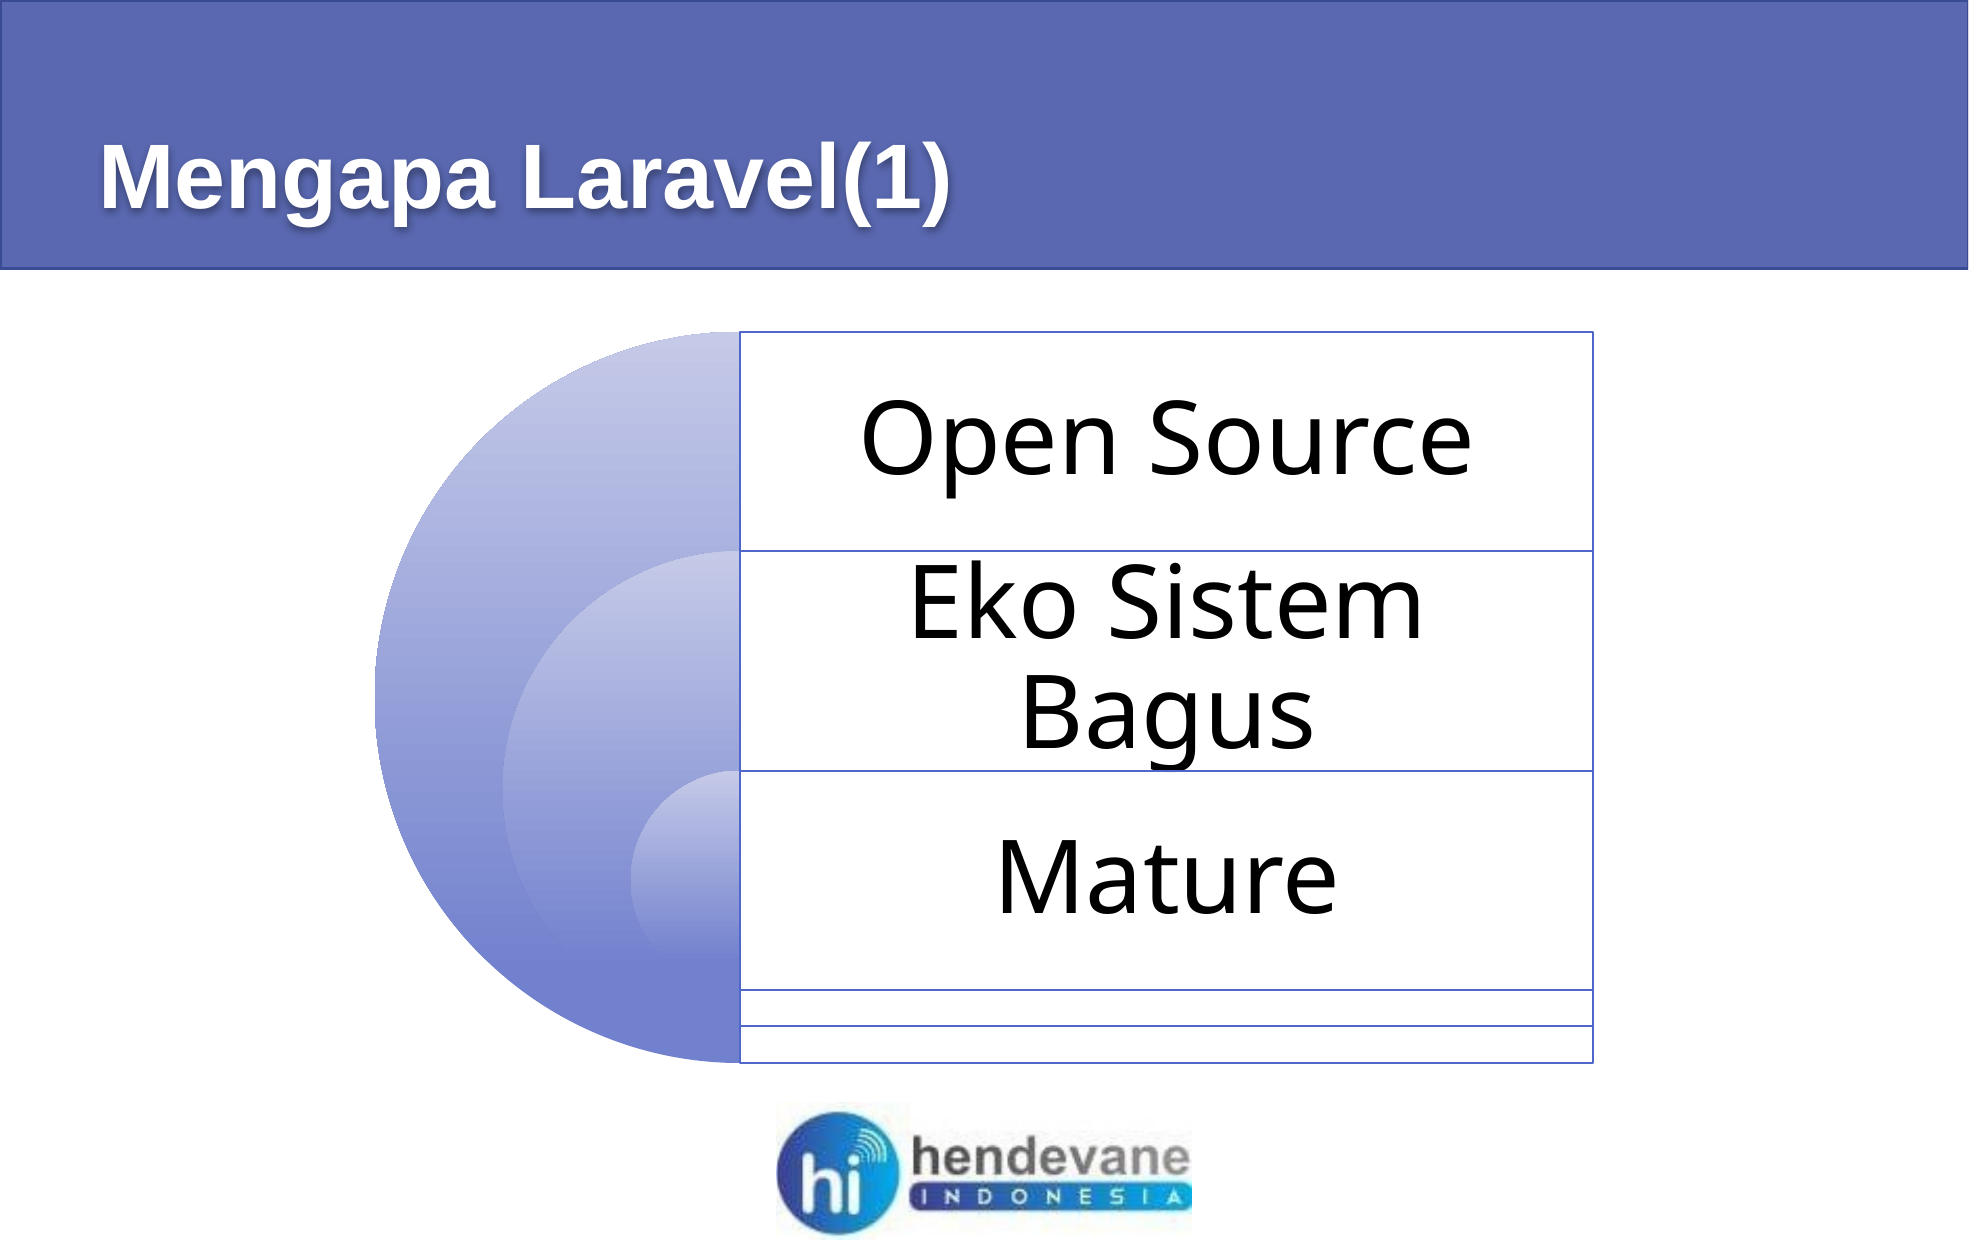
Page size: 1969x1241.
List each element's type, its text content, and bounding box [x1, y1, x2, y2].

picture [776, 1102, 1192, 1240]
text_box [374, 304, 1594, 1091]
text_box Mengapa Laravel(1) [98, 19, 1870, 227]
